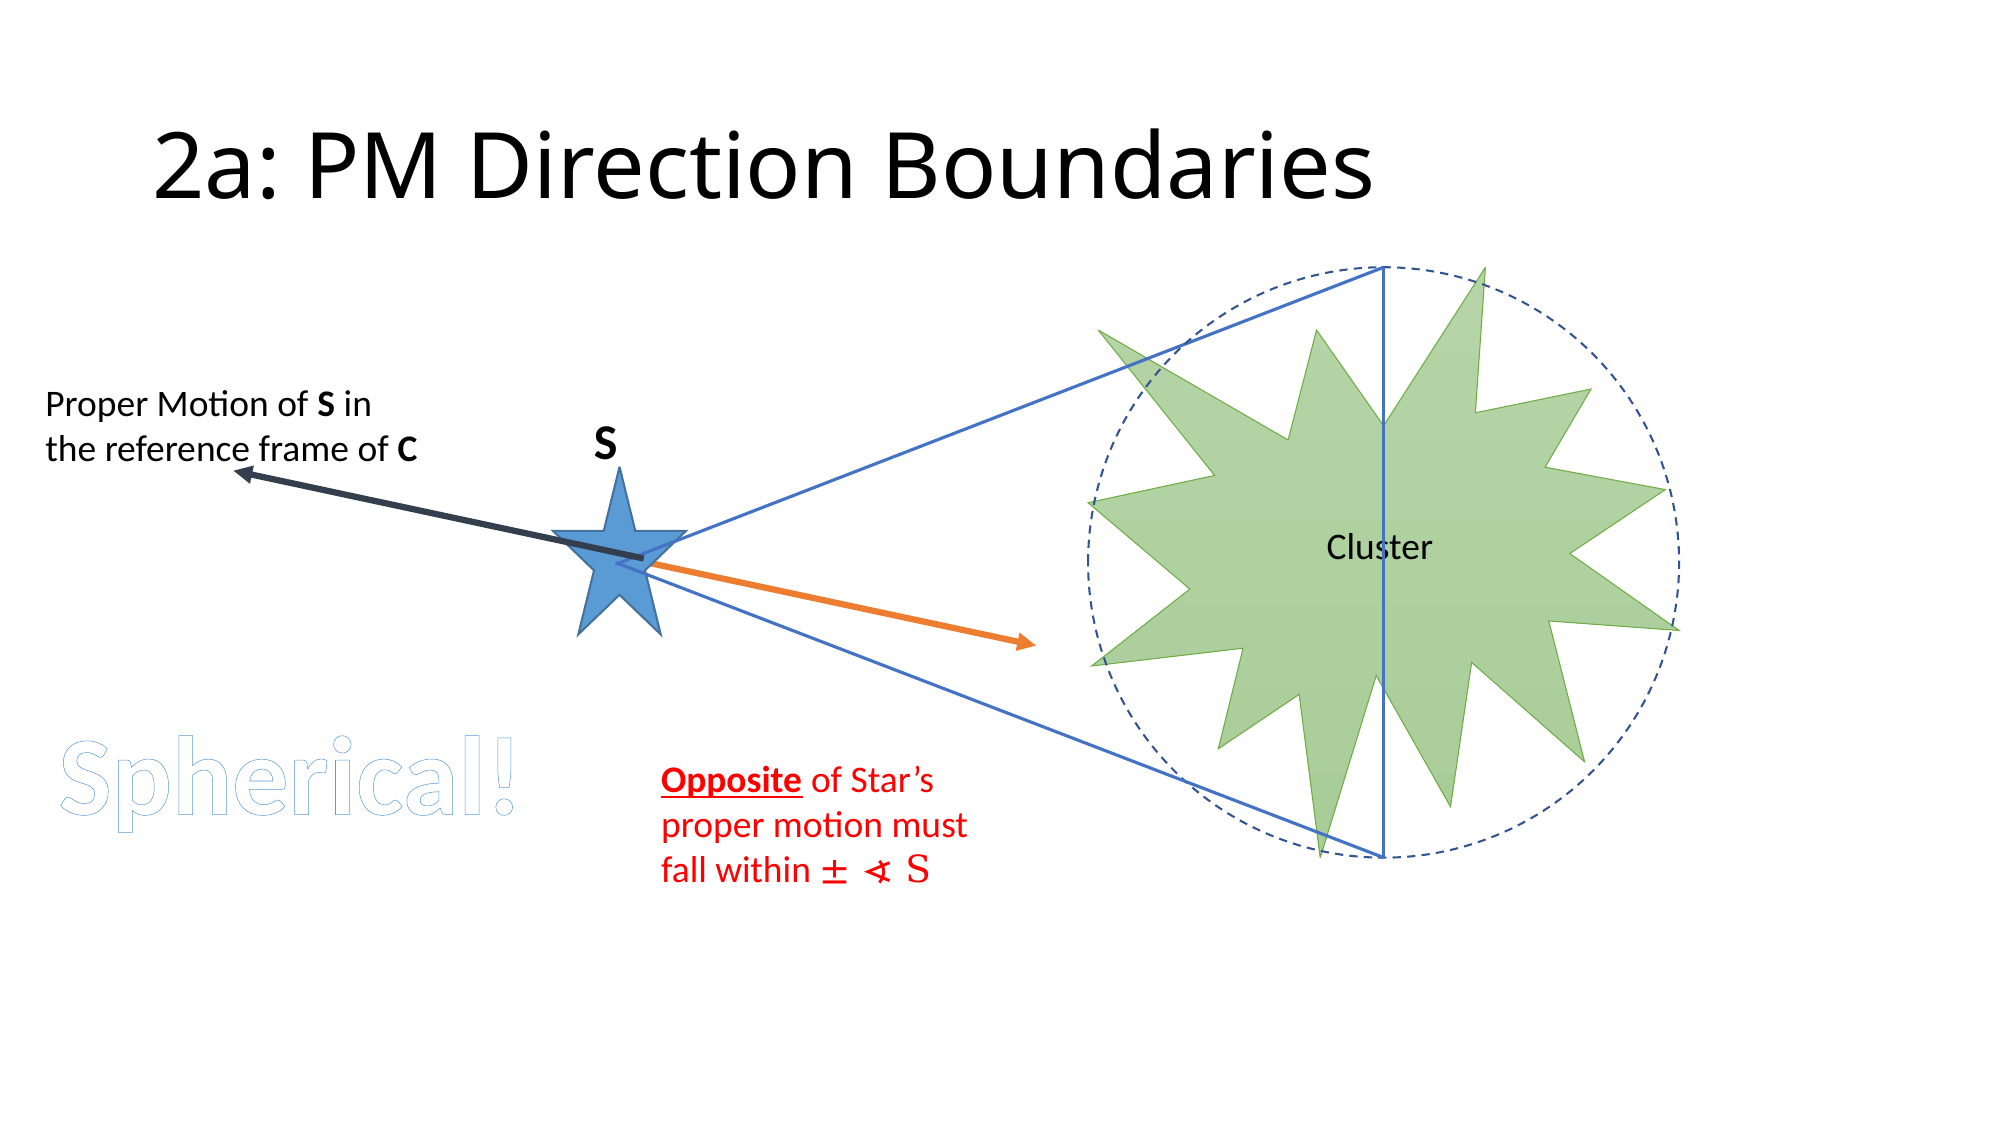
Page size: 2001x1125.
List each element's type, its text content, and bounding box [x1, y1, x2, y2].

text_box S [546, 402, 615, 470]
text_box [615, 562, 1383, 858]
text_box Spherical! [43, 694, 539, 845]
text_box Opposite of Star’s proper motion must fall within ± ∢ S [646, 858, 986, 898]
text_box Cluster [1476, 266, 1486, 283]
text_box Proper Motion of S in the reference frame of C [30, 371, 436, 477]
text_box [1382, 266, 1681, 859]
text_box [615, 267, 1383, 562]
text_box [233, 470, 644, 559]
text_box [576, 559, 615, 638]
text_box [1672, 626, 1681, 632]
title 2a: PM Direction Boundaries [137, 59, 1863, 278]
